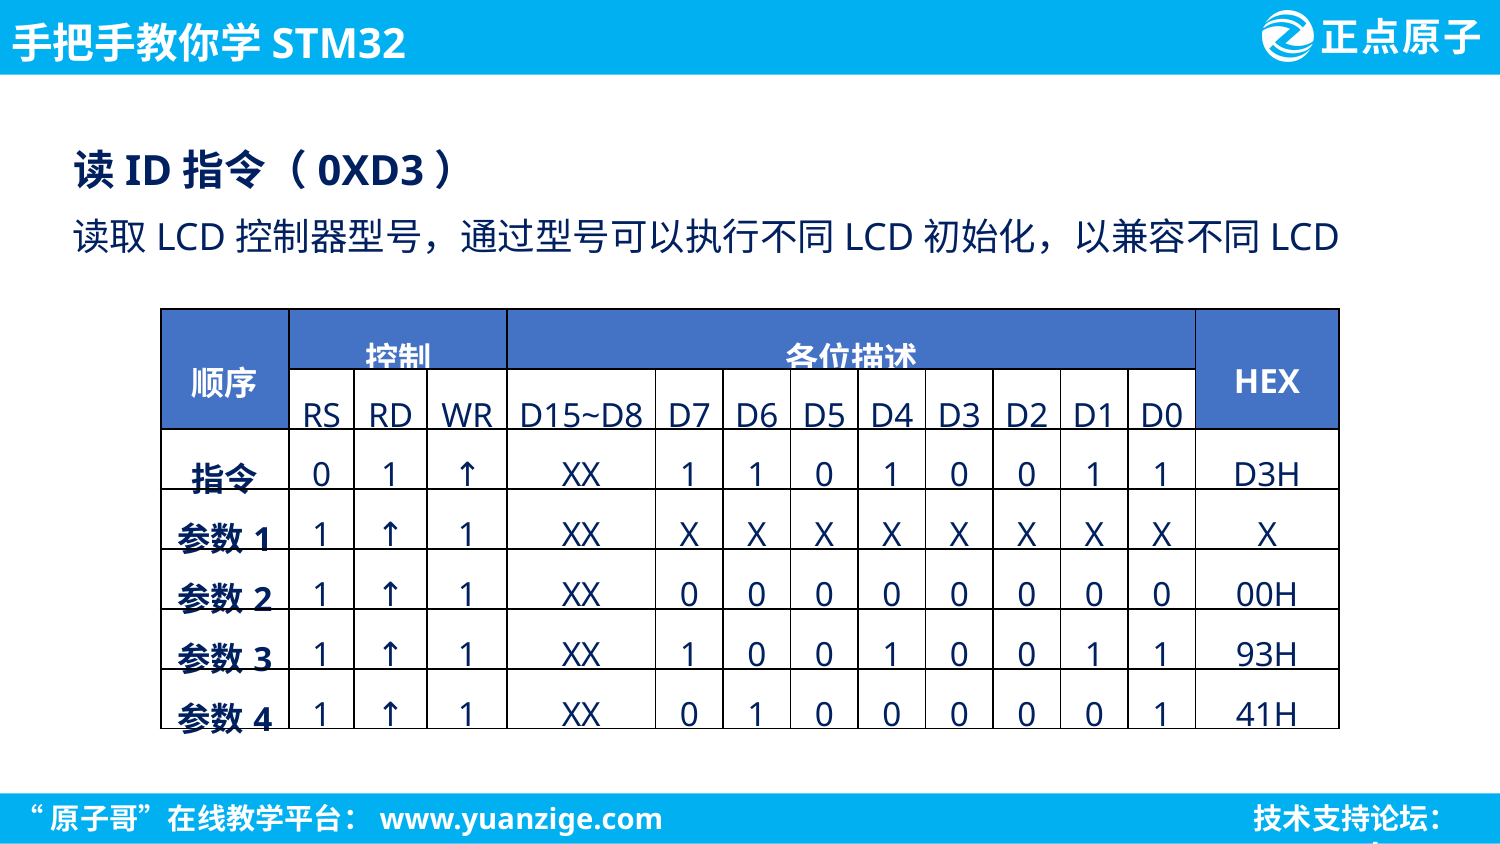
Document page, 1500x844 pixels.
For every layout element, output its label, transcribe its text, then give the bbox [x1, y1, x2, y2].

table_cell RS [290, 370, 353, 428]
table_header 控制 [290, 310, 506, 368]
table_cell 00H [1196, 550, 1338, 608]
table_cell X [994, 490, 1060, 548]
text_box [0, 792, 1500, 844]
table_cell ↑ [355, 610, 426, 668]
table_cell 1 [1061, 610, 1127, 668]
table_cell 41H [1196, 670, 1338, 728]
table_cell 0 [994, 550, 1060, 608]
picture [1431, 44, 1438, 52]
table_cell 1 [656, 430, 722, 488]
table_cell ↑ [355, 490, 426, 548]
table_cell 0 [791, 670, 857, 728]
picture [1322, 21, 1357, 52]
table_cell D6 [724, 370, 790, 428]
picture [1445, 21, 1479, 54]
table_cell D0 [1129, 370, 1195, 428]
text_box 读ID指令（0XD3） [66, 114, 635, 183]
picture [1364, 45, 1370, 53]
table_cell D2 [994, 370, 1060, 428]
table_cell X [1196, 490, 1338, 548]
table_cell 1 [290, 490, 353, 548]
text_box “原子哥”在线教学平台：www.yuanzige.com [0, 793, 883, 843]
table_cell 1 [724, 430, 790, 488]
table_cell 0 [926, 670, 992, 728]
table_cell X [859, 490, 925, 548]
table_cell ↑ [355, 550, 426, 608]
table_cell 1 [1061, 430, 1127, 488]
table_cell D3H [1196, 430, 1338, 488]
text_box 手把手教你学STM32 [0, 0, 967, 75]
table_cell 0 [656, 670, 722, 728]
table_cell X [724, 490, 790, 548]
picture [1367, 18, 1396, 42]
picture [1404, 20, 1438, 54]
picture [1267, 11, 1313, 45]
text_box 技术支持论坛：www.openedv.com [967, 793, 1480, 844]
table_cell X [656, 490, 722, 548]
table_cell 1 [355, 430, 426, 488]
table_cell 1 [428, 550, 506, 608]
table_cell D1 [1061, 370, 1127, 428]
table_cell XX [508, 550, 655, 608]
table_cell 1 [428, 670, 506, 728]
table_cell 指令 [162, 430, 288, 488]
table_cell 参数1 [162, 490, 288, 548]
table_cell X [926, 490, 992, 548]
table_cell D5 [791, 370, 857, 428]
picture [1391, 45, 1397, 53]
table_cell 0 [926, 430, 992, 488]
table_cell ↑ [428, 430, 506, 488]
table_cell 0 [791, 430, 857, 488]
table_cell 1 [290, 610, 353, 668]
table_cell 1 [656, 610, 722, 668]
table_cell WR [428, 370, 506, 428]
table_cell 93H [1196, 610, 1338, 668]
table_cell 0 [926, 610, 992, 668]
table_cell 0 [994, 670, 1060, 728]
table_cell 0 [859, 670, 925, 728]
table_header HEX [1196, 310, 1338, 428]
table_cell X [791, 490, 857, 548]
table_cell 1 [428, 610, 506, 668]
table_cell 1 [428, 490, 506, 548]
table_cell 0 [1129, 550, 1195, 608]
table_cell RD [355, 370, 426, 428]
text_box 读取LCD控制器型号，通过型号可以执行不同LCD初始化，以兼容不同LCD [57, 183, 1412, 266]
table_cell 0 [926, 550, 992, 608]
table_cell 参数4 [162, 670, 288, 728]
table_cell 1 [1129, 610, 1195, 668]
table_cell 1 [290, 550, 353, 608]
table_cell 0 [1061, 670, 1127, 728]
table_cell D7 [656, 370, 722, 428]
picture [1263, 27, 1307, 61]
table_cell D3 [926, 370, 992, 428]
table_cell 参数2 [162, 550, 288, 608]
table_cell 1 [290, 670, 353, 728]
table_cell 0 [791, 550, 857, 608]
table_cell XX [508, 430, 655, 488]
table_cell D4 [859, 370, 925, 428]
picture [1412, 44, 1418, 52]
table_cell X [1061, 490, 1127, 548]
table_cell 0 [656, 550, 722, 608]
text_box [0, 0, 1500, 76]
table_cell 0 [290, 430, 353, 488]
table_cell 0 [859, 550, 925, 608]
table_cell 1 [1129, 430, 1195, 488]
table_cell 0 [994, 430, 1060, 488]
table_cell XX [508, 610, 655, 668]
table_cell 1 [1129, 670, 1195, 728]
table_cell 1 [859, 610, 925, 668]
table_cell X [1129, 490, 1195, 548]
table_header 顺序 [162, 310, 288, 428]
table_cell D15~D8 [508, 370, 655, 428]
table_cell 1 [724, 670, 790, 728]
table_cell 0 [724, 550, 790, 608]
table_cell 0 [1061, 550, 1127, 608]
table_cell 0 [724, 610, 790, 668]
table_cell 0 [791, 610, 857, 668]
table_header 各位描述 [508, 310, 1195, 368]
table_cell XX [508, 670, 655, 728]
table_cell 1 [859, 430, 925, 488]
table_cell ↑ [355, 670, 426, 728]
table_cell 参数3 [162, 610, 288, 668]
table_cell XX [508, 490, 655, 548]
table_cell 0 [994, 610, 1060, 668]
